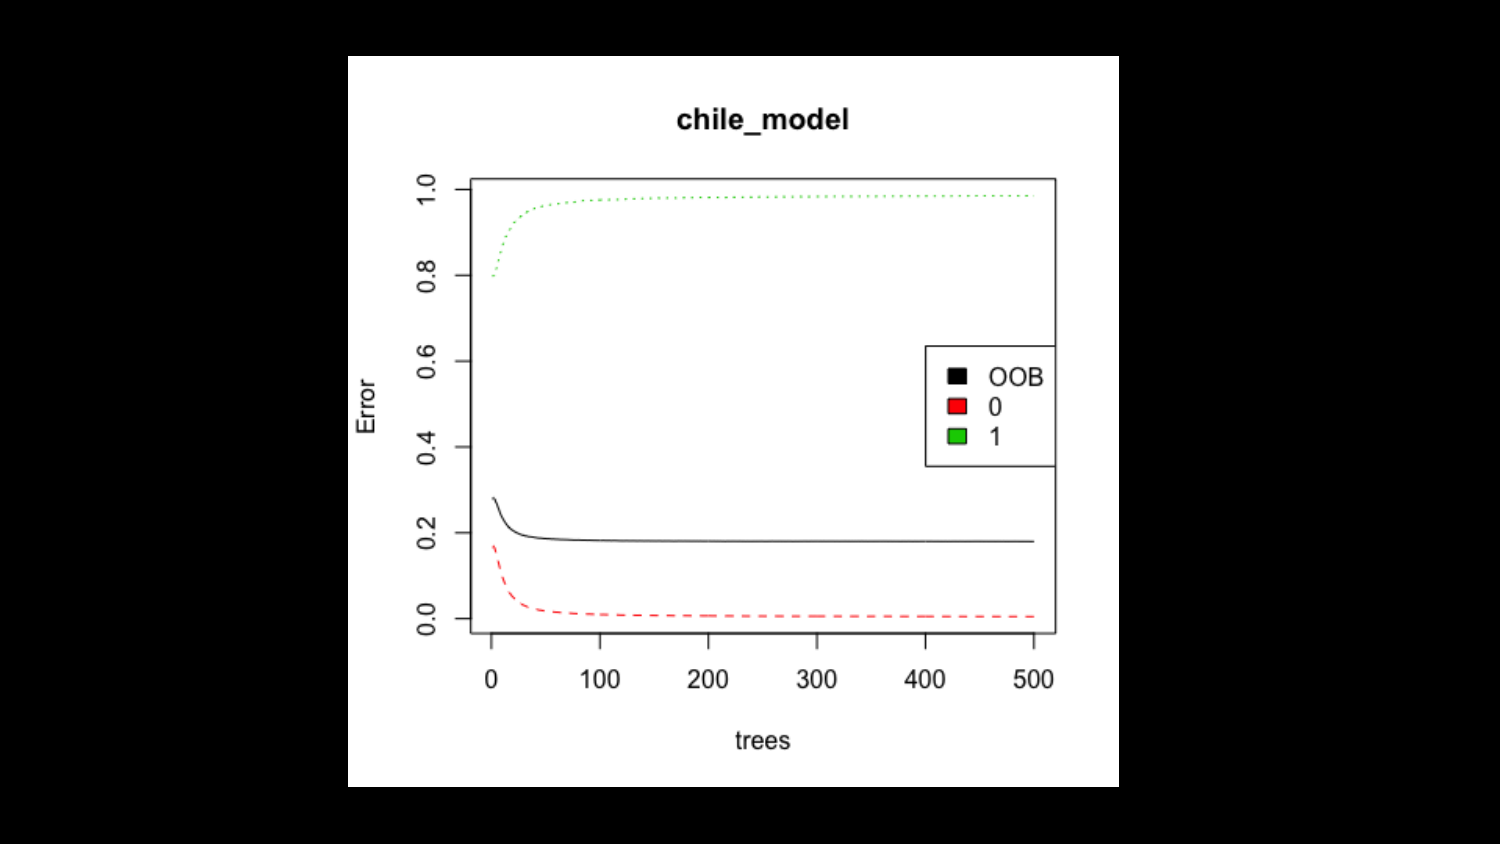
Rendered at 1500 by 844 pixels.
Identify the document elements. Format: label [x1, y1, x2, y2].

picture [348, 56, 1120, 787]
